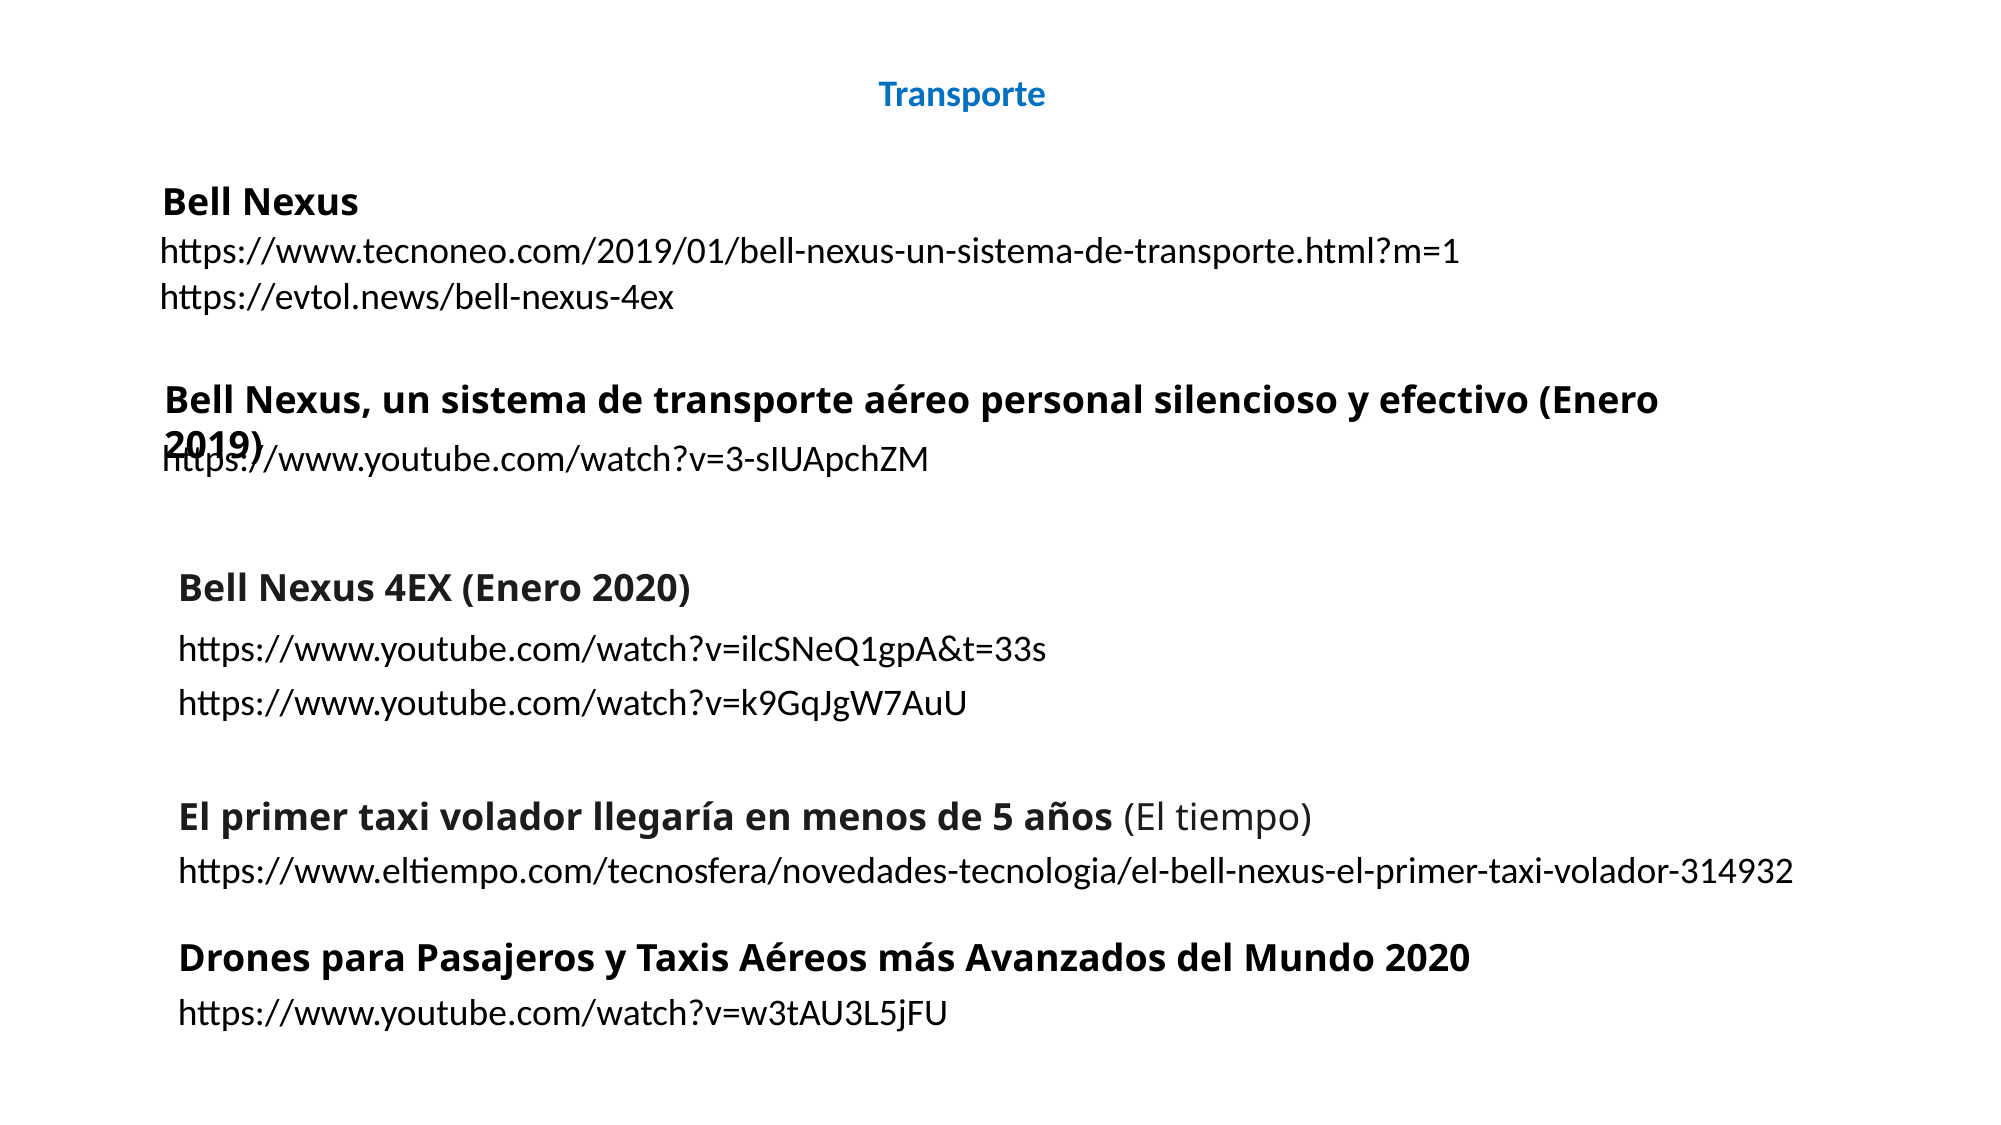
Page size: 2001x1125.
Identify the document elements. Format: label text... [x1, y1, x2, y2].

text_box https://www.tecnoneo.com/2019/01/bell-nexus-un-sistema-de-transporte.html?m=1 [144, 218, 1609, 279]
text_box https://evtol.news/bell-nexus-4ex [144, 265, 1146, 325]
text_box Bell Nexus, un sistema de transporte aéreo personal silencioso y efectivo (Enero 2019) [149, 368, 1777, 474]
text_box https://www.eltiempo.com/tecnosfera/novedades-tecnologia/el-bell-nexus-el-primer-taxi-volador-314932 [163, 839, 1871, 899]
text_box Bell Nexus [147, 170, 439, 230]
text_box El primer taxi volador llegaría en menos de 5 años (El tiempo) [163, 786, 1362, 846]
text_box https://www.youtube.com/watch?v=3-sIUApchZM [147, 426, 1148, 486]
text_box https://www.youtube.com/watch?v=k9GqJgW7AuU [163, 671, 1164, 731]
text_box Bell Nexus 4EX (Enero 2020) [163, 556, 1164, 616]
text_box https://www.youtube.com/watch?v=ilcSNeQ1gpA&t=33s [163, 616, 1164, 671]
text_box Drones para Pasajeros y Taxis Aéreos más Avanzados del Mundo 2020 [163, 926, 1697, 987]
text_box https://www.youtube.com/watch?v=w3tAU3L5jFU [163, 987, 1164, 1040]
text_box Transporte [863, 61, 1062, 122]
